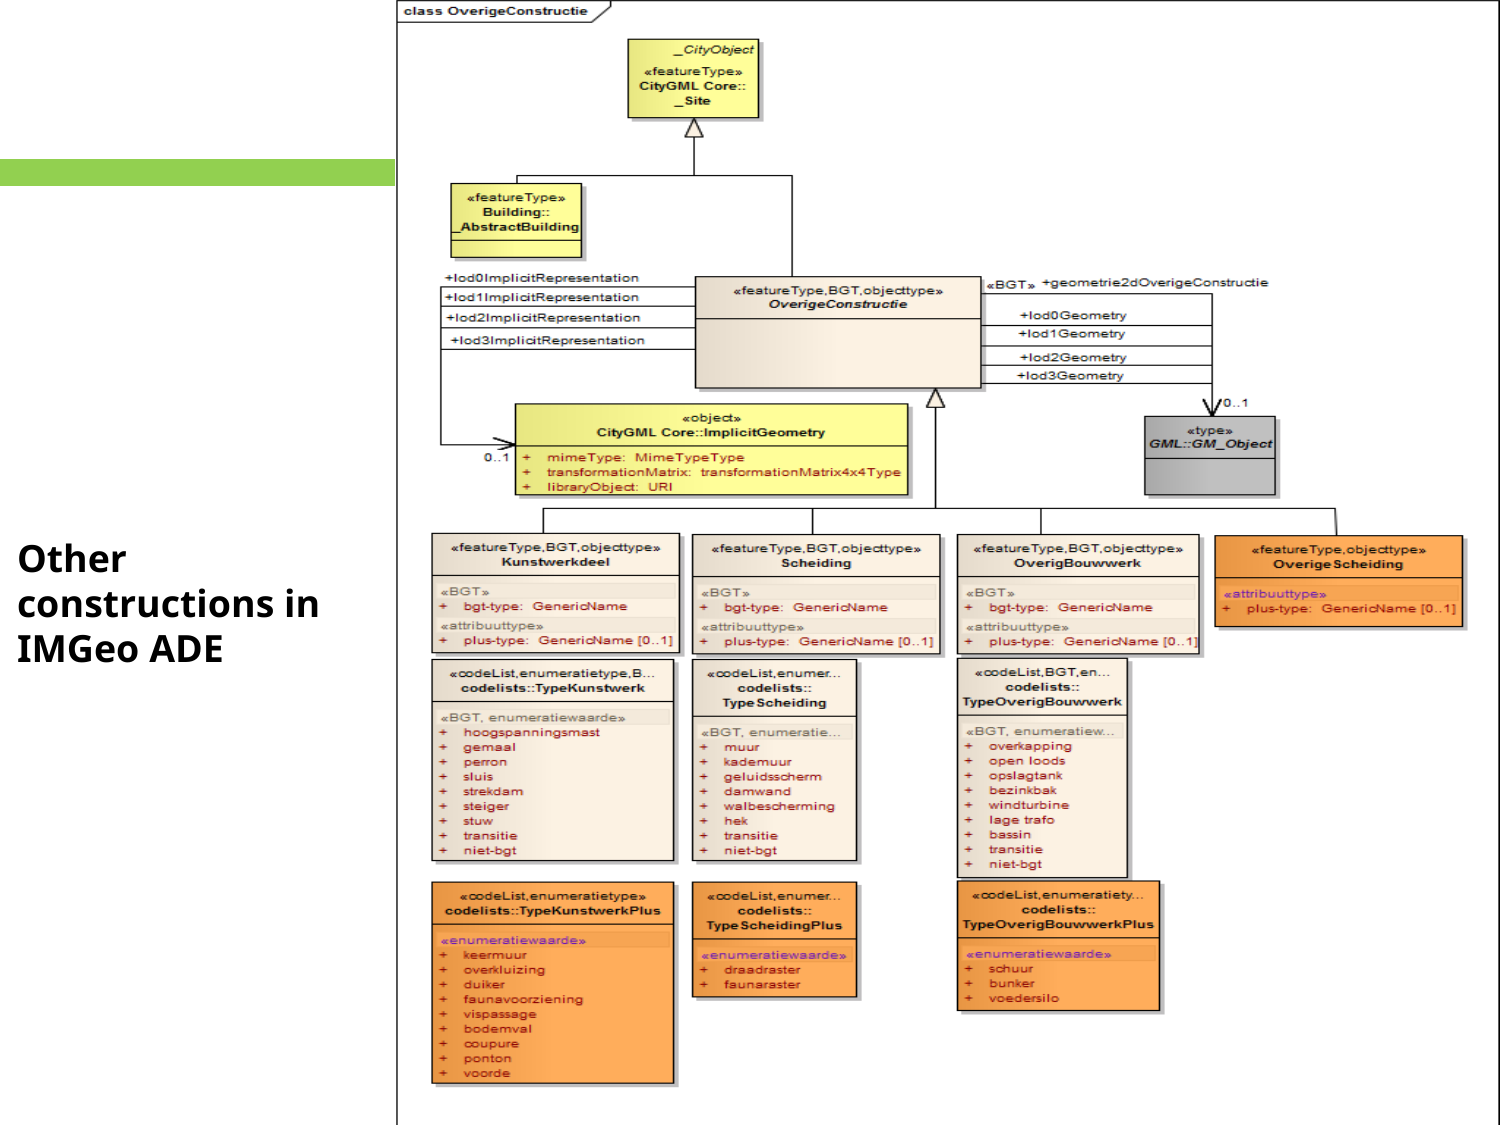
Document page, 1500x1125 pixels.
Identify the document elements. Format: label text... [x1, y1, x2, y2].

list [395, 0, 1500, 1125]
title Other constructions in IMGeo ADE [2, 208, 372, 953]
